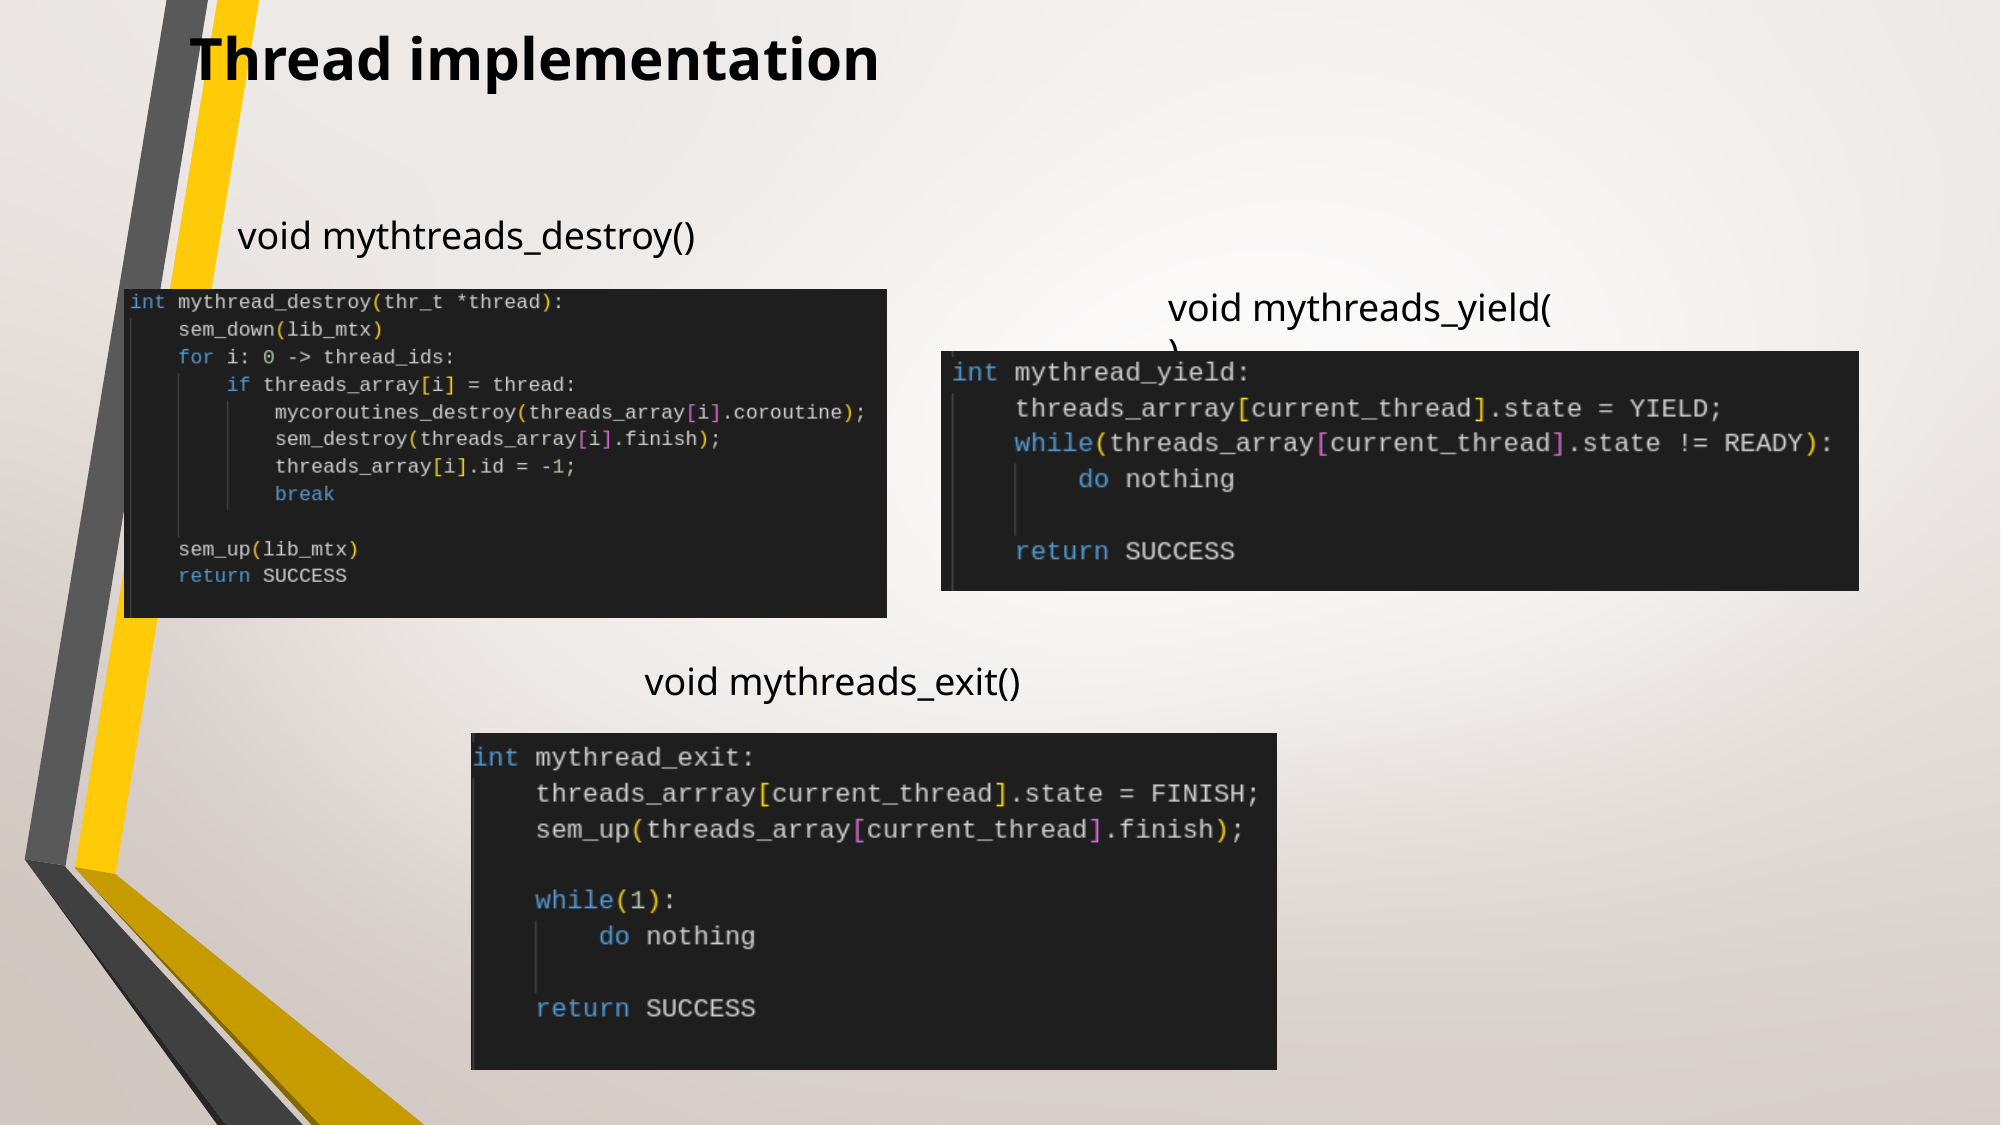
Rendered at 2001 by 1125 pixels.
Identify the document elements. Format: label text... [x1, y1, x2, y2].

picture [471, 733, 1277, 1070]
text_box Thread implementation [174, 14, 896, 99]
text_box void mythreads_yield() [1153, 276, 1579, 350]
text_box void mythtreads_destroy() [222, 205, 746, 288]
text_box void mythreads_exit() [629, 649, 1234, 710]
picture [124, 289, 887, 618]
picture [941, 351, 1859, 591]
